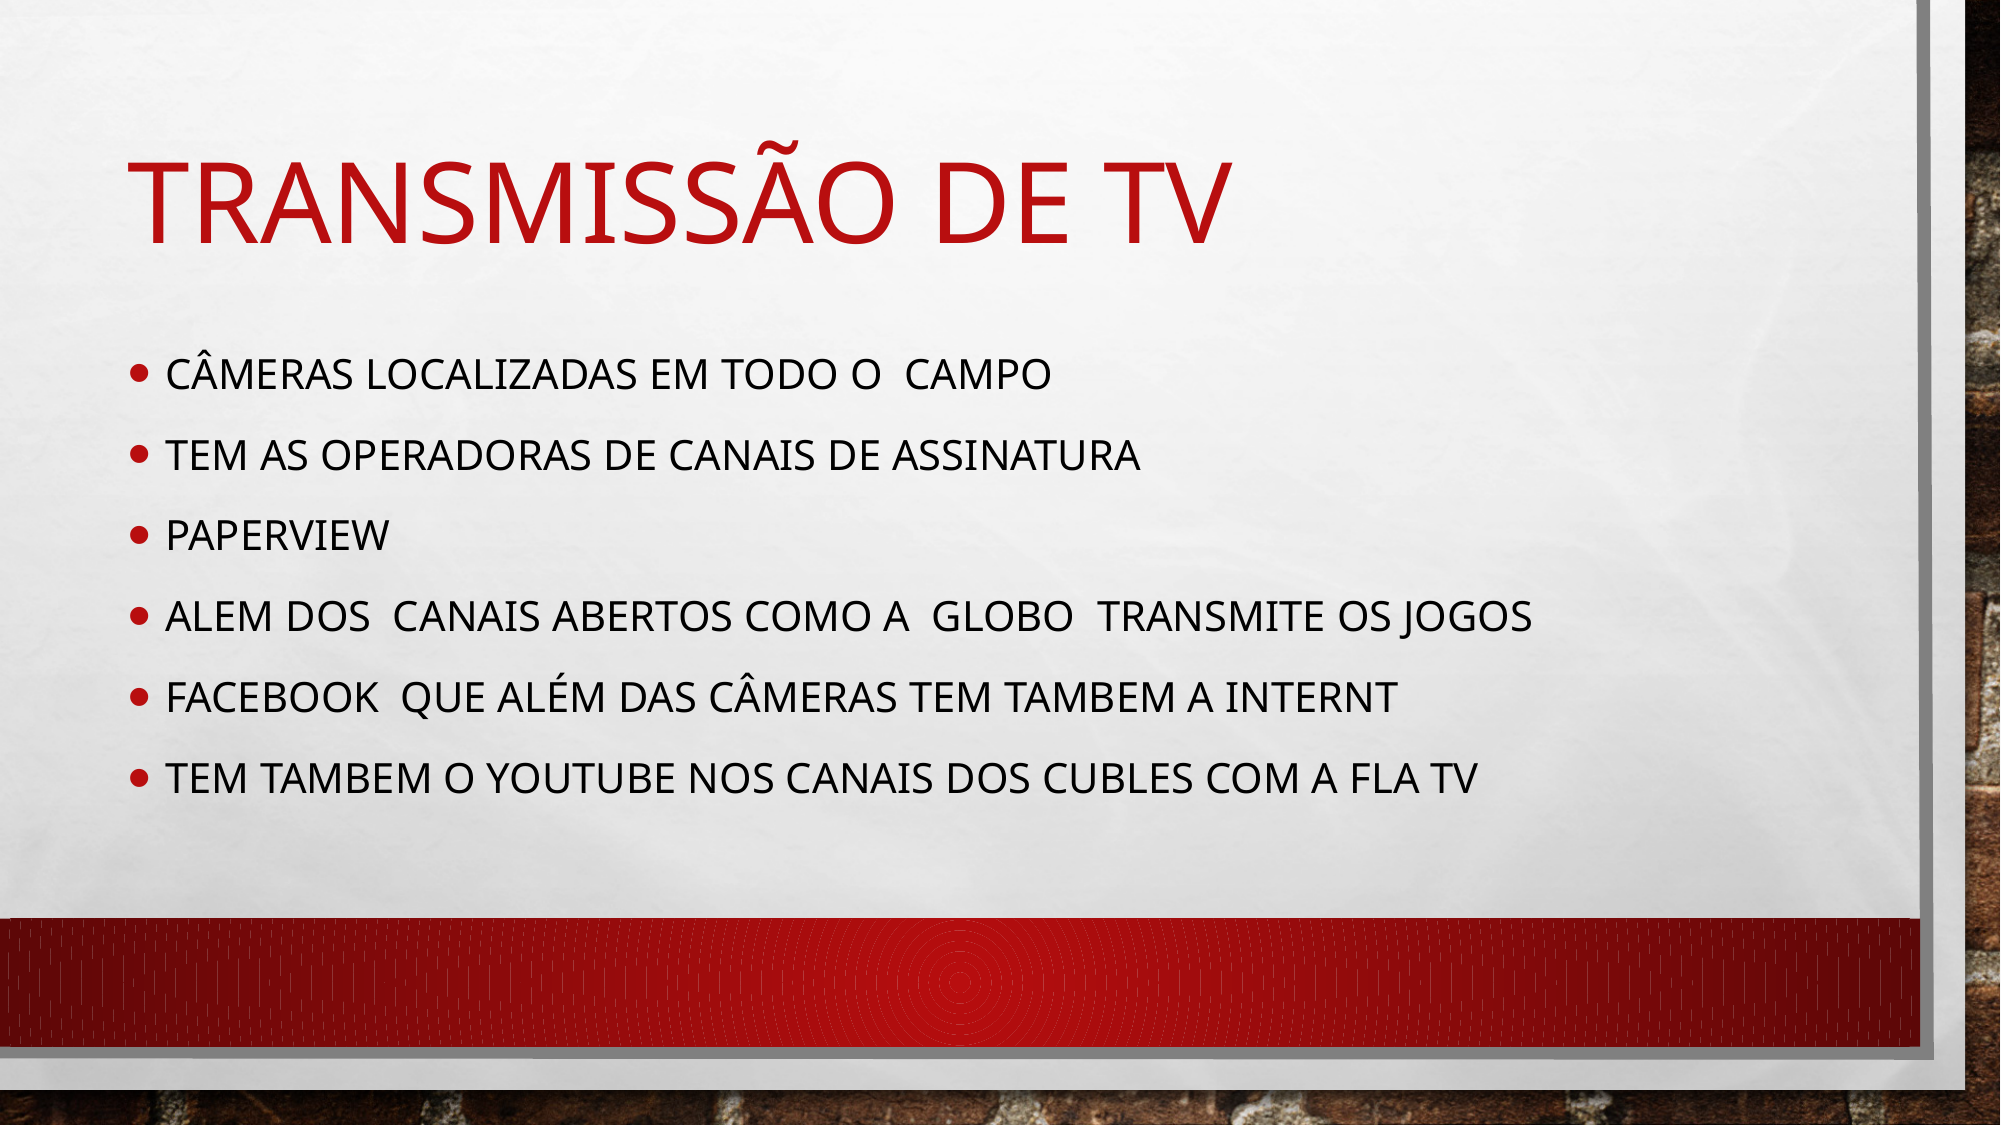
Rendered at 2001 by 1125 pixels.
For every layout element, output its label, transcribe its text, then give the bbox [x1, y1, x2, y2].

picture [0, 0, 2000, 1125]
list câmeras LOCALIZADAS EM TODO O CAMPO Tem as operadoras de canais de assinatura Paperview ALEM DOS CANAIS ABERTOS COMO A GLOBO TRANSMITE OS JOGOS Facebook que além das câmeras TEM TAMBEM A INTERNT TEM TAMBEM O YOUTUBE NOS CANAIS DOS CUBLES COM A FLA TV [112, 338, 1818, 882]
title Transmissão de tv [112, 112, 1818, 302]
